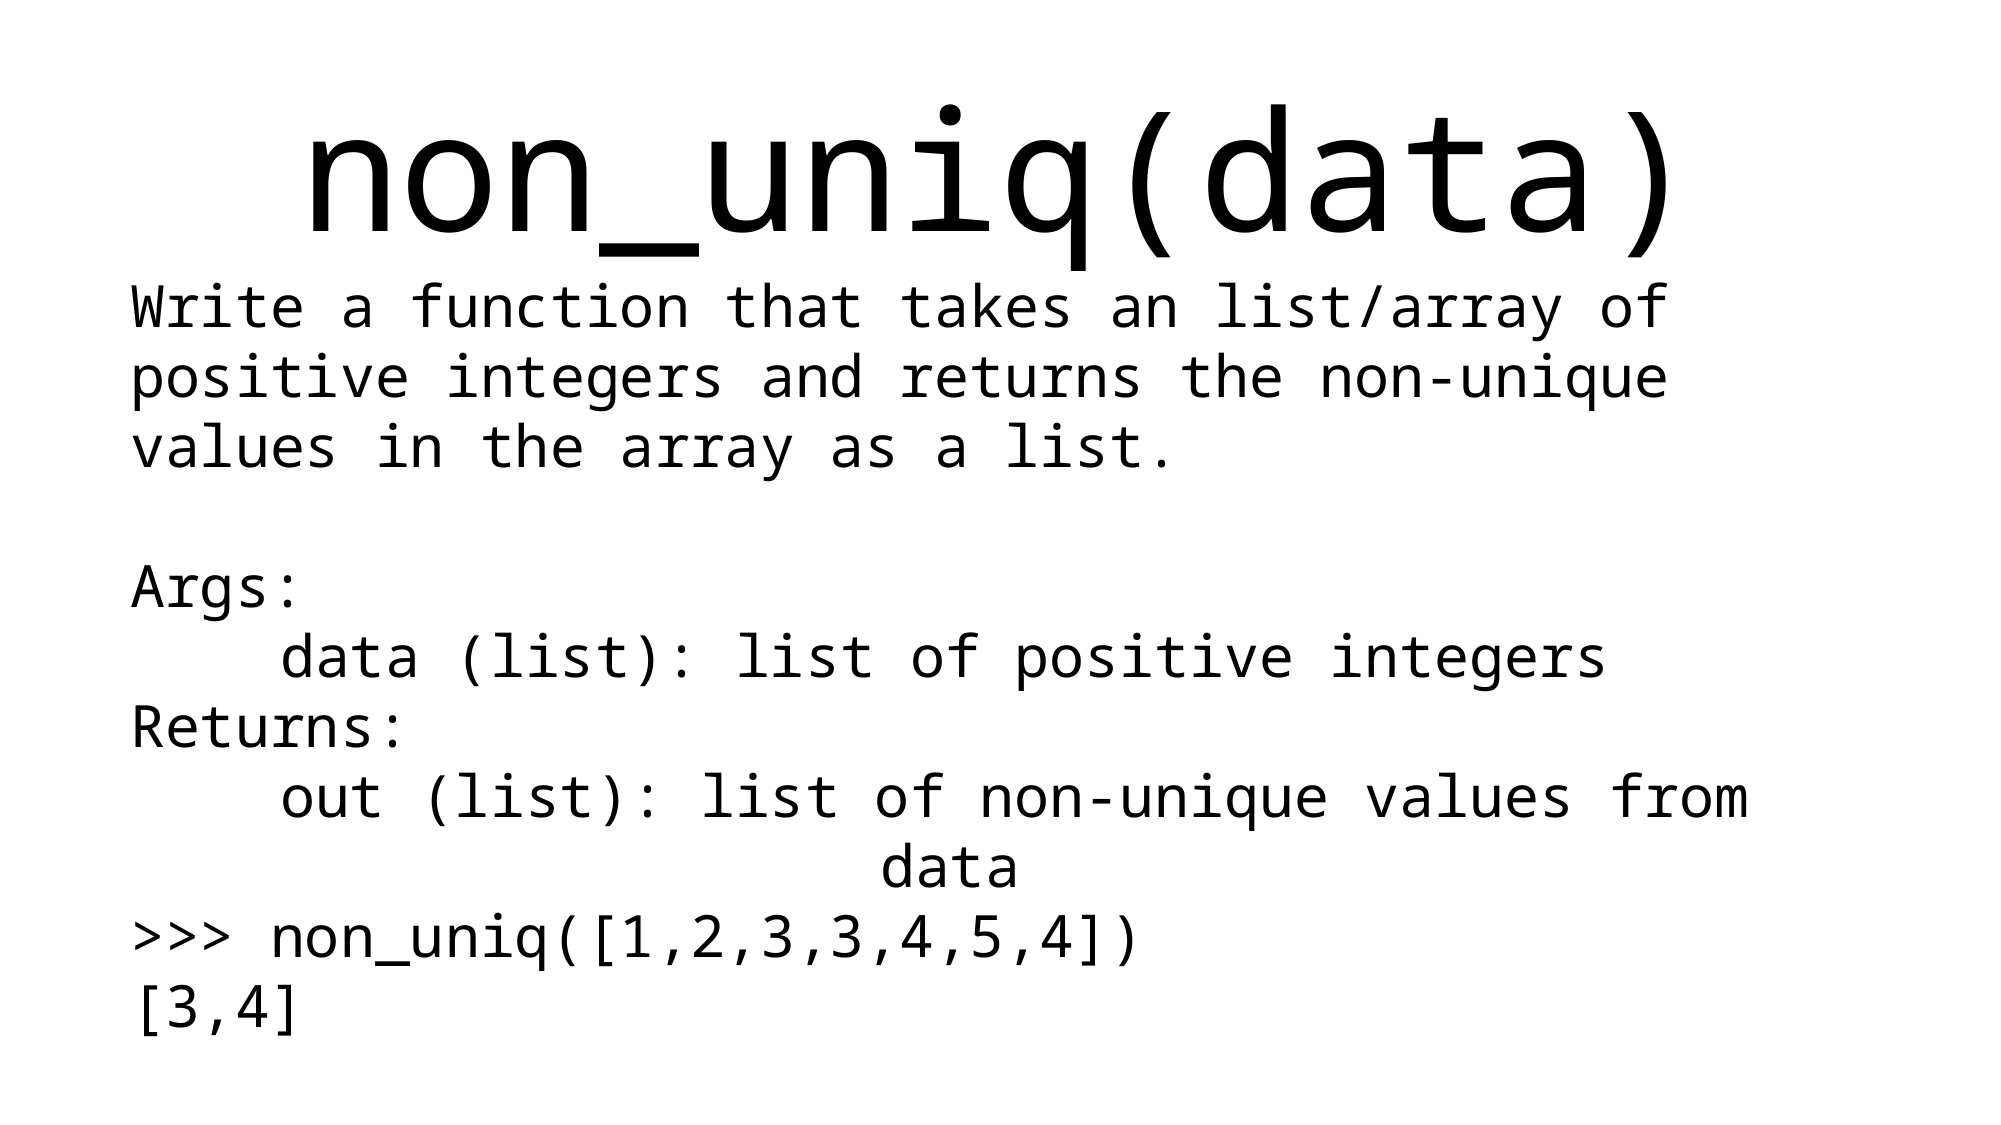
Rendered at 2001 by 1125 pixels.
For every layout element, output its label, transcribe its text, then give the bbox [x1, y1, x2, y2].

text_box Write a function that takes an list/array of positive integers and returns the non-unique values in the array as a list. Args: data (list): list of positive integers Returns: out (list): list of non-unique values from data >>> non_uniq([1,2,3,3,4,5,4]) [3,4] [115, 261, 1860, 1047]
text_box non_uniq(data) [284, 57, 1716, 261]
